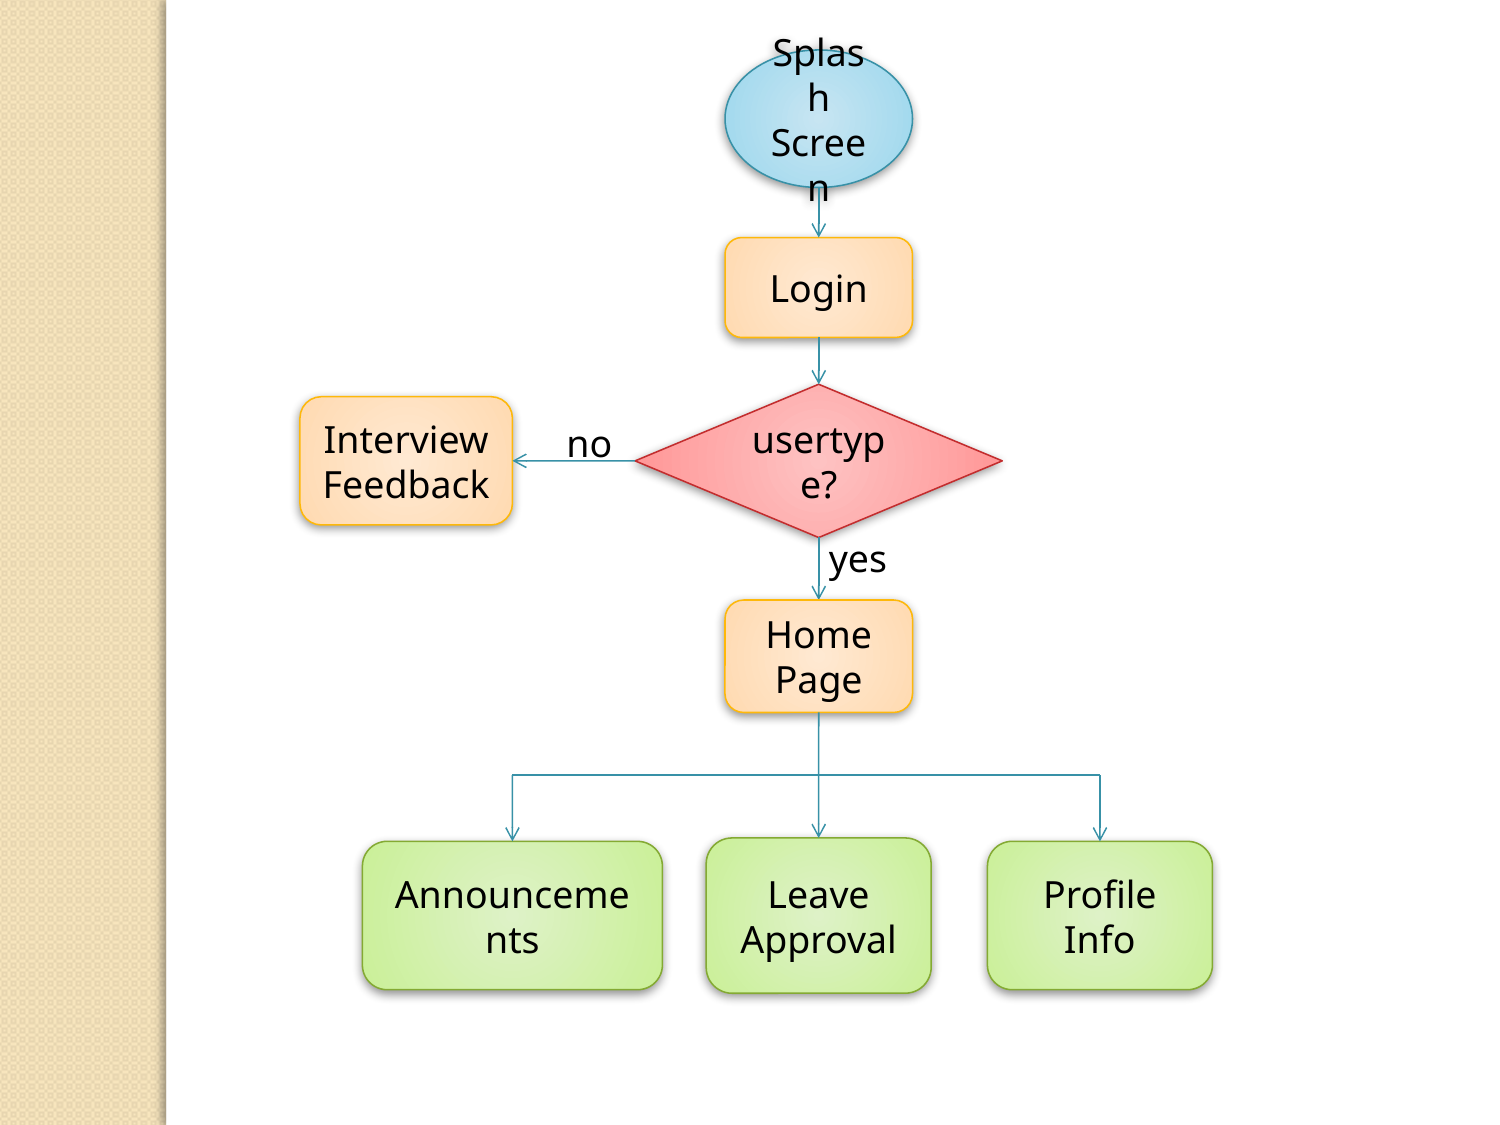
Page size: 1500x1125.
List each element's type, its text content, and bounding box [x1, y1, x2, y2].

text_box Login [724, 236, 914, 339]
text_box Leave Approval [705, 837, 932, 995]
text_box yes [814, 527, 903, 588]
text_box Interview Feedback [299, 395, 514, 526]
text_box Home Page [724, 599, 914, 714]
text_box Announcements [361, 840, 664, 991]
text_box no [551, 412, 627, 458]
text_box Splash Screen [724, 49, 914, 189]
text_box Profile Info [986, 840, 1214, 991]
text_box usertype? [635, 385, 1004, 537]
